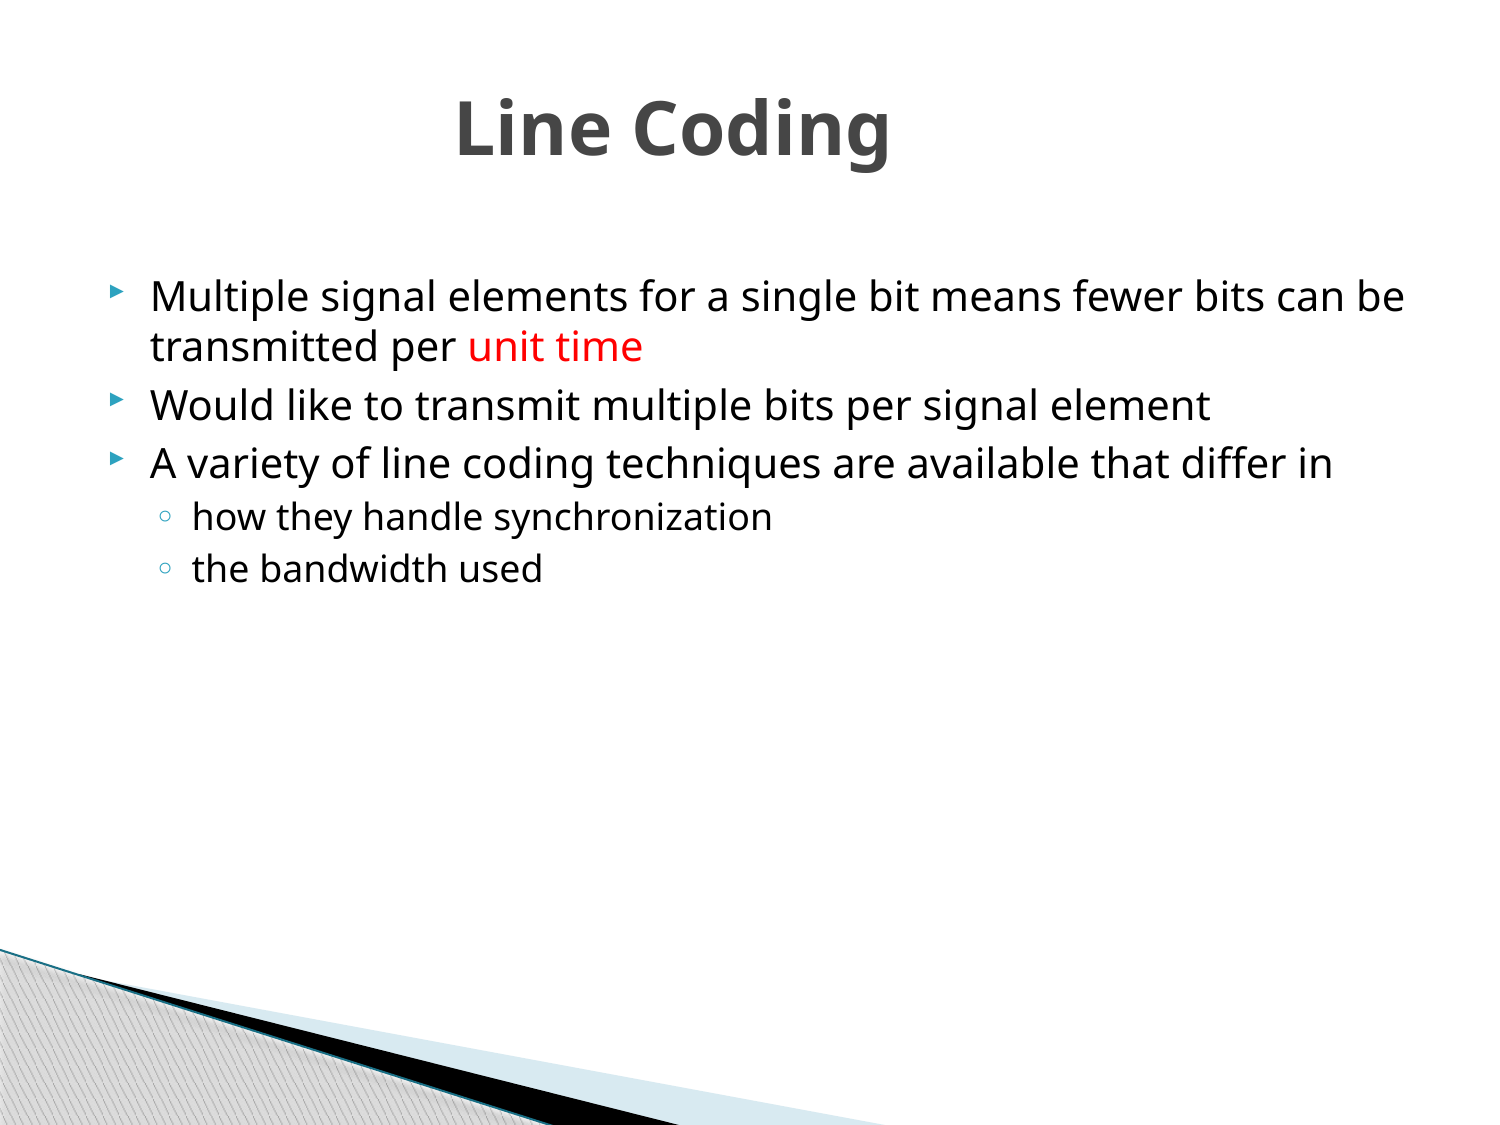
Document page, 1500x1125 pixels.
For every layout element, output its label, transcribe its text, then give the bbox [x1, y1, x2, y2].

list Multiple signal elements for a single bit means fewer bits can be transmitted per unit time Would like to transmit multiple bits per signal element A variety of line coding techniques are available that differ in how they handle synchronization the bandwidth used [75, 262, 1425, 955]
title Line Coding [0, 37, 1425, 213]
